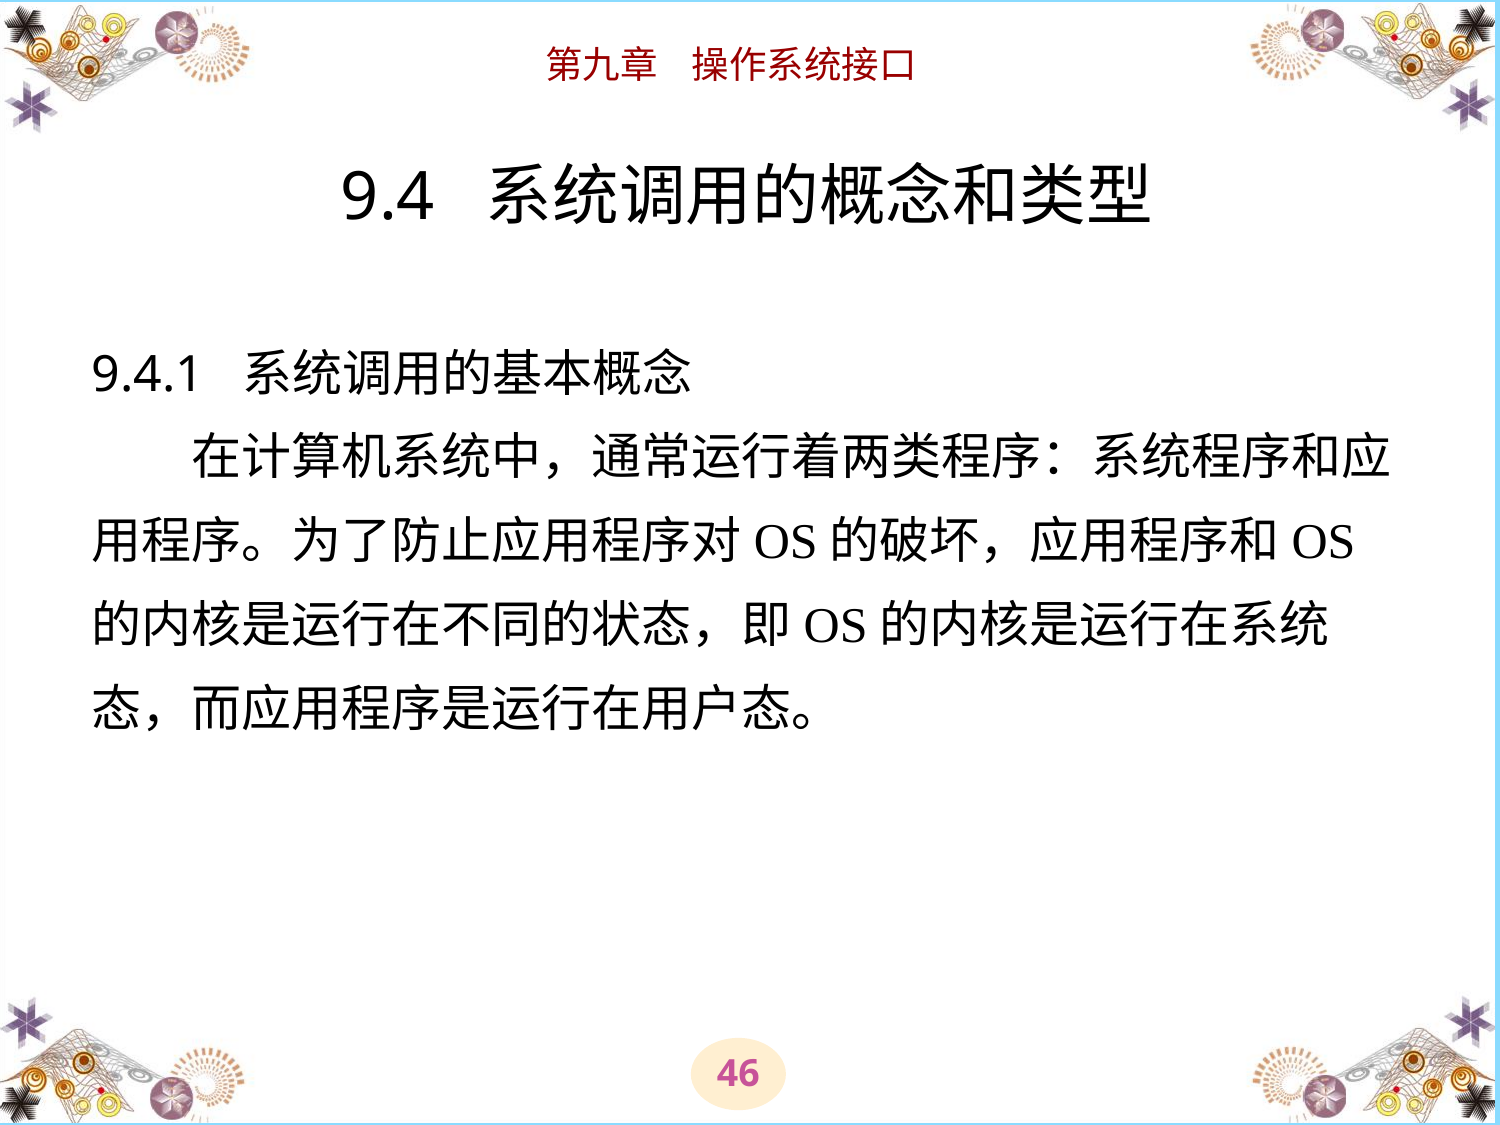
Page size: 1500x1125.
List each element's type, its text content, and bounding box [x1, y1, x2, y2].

picture [0, 2, 1495, 1123]
title 9.4 系统调用的概念和类型 9.4.1 系统调用的基本概念 在计算机系统中，通常运行着两类程序：系统程序和应用程序。为了防止应用程序对OS的破坏，应用程序和OS的内核是运行在不同的状态，即OS的内核是运行在系统态，而应用程序是运行在用户态。 [76, 113, 1424, 1024]
